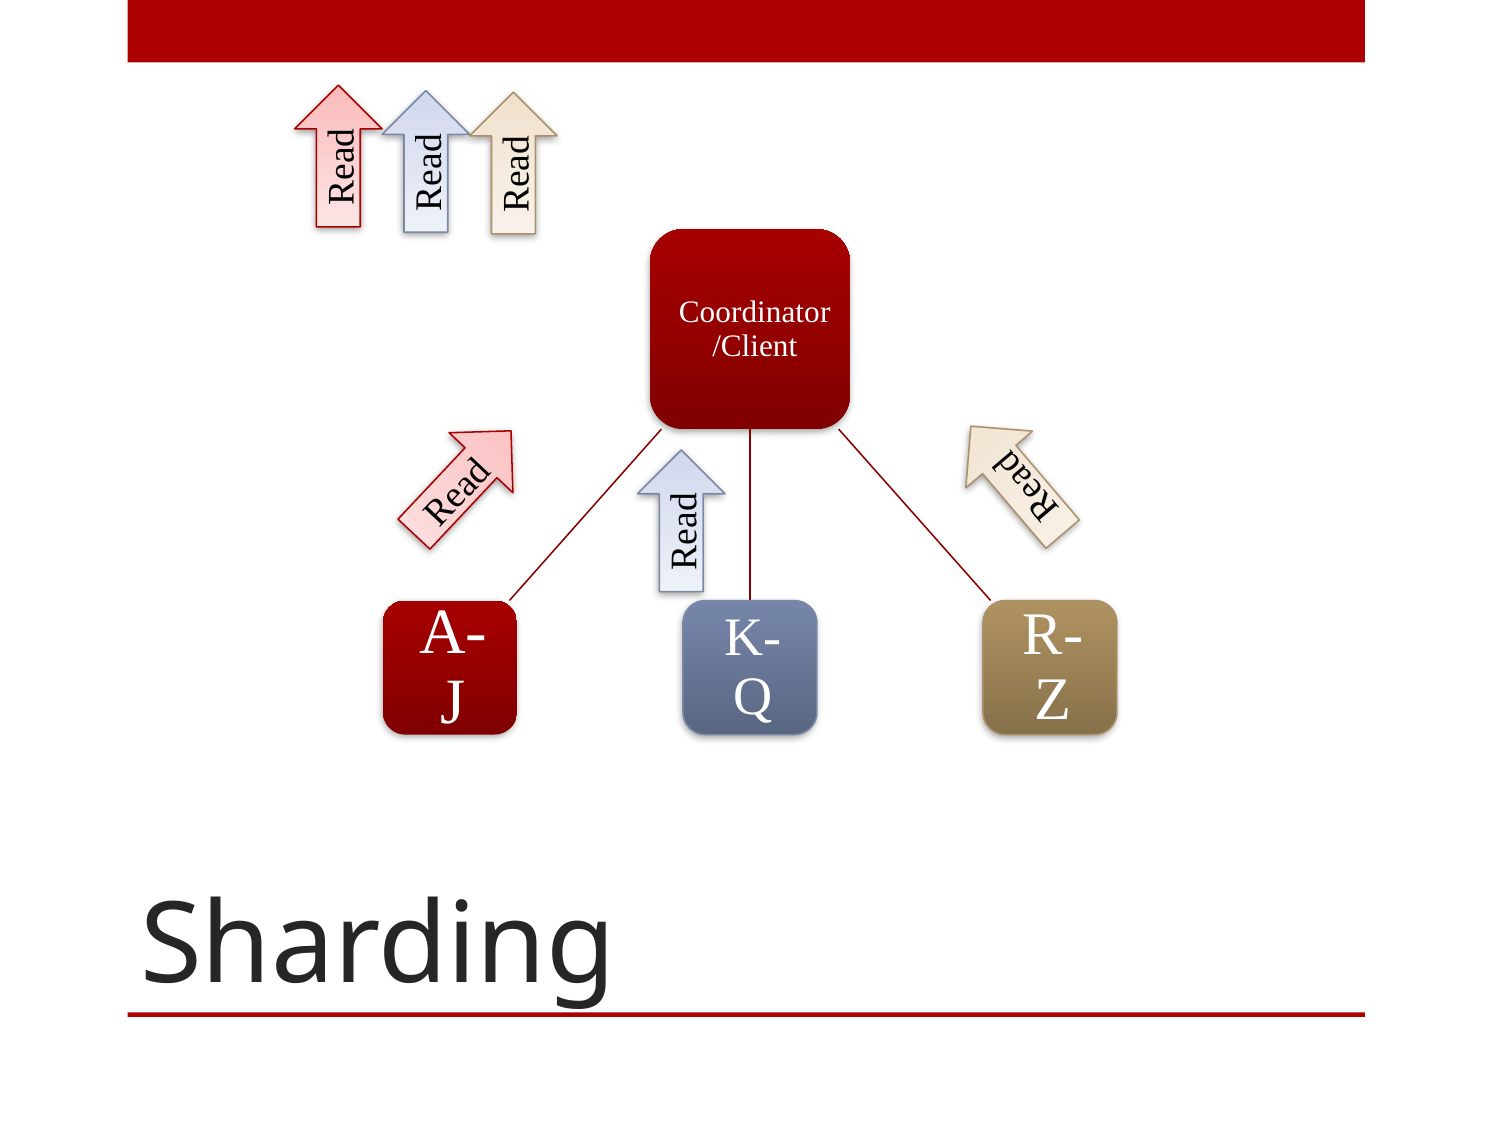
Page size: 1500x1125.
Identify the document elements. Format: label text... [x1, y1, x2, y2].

text_box [262, 987, 1375, 1113]
text_box Read [381, 90, 469, 227]
text_box Read [293, 84, 383, 227]
title Sharding [125, 750, 1238, 1013]
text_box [249, 228, 1251, 897]
text_box Read [468, 91, 558, 227]
